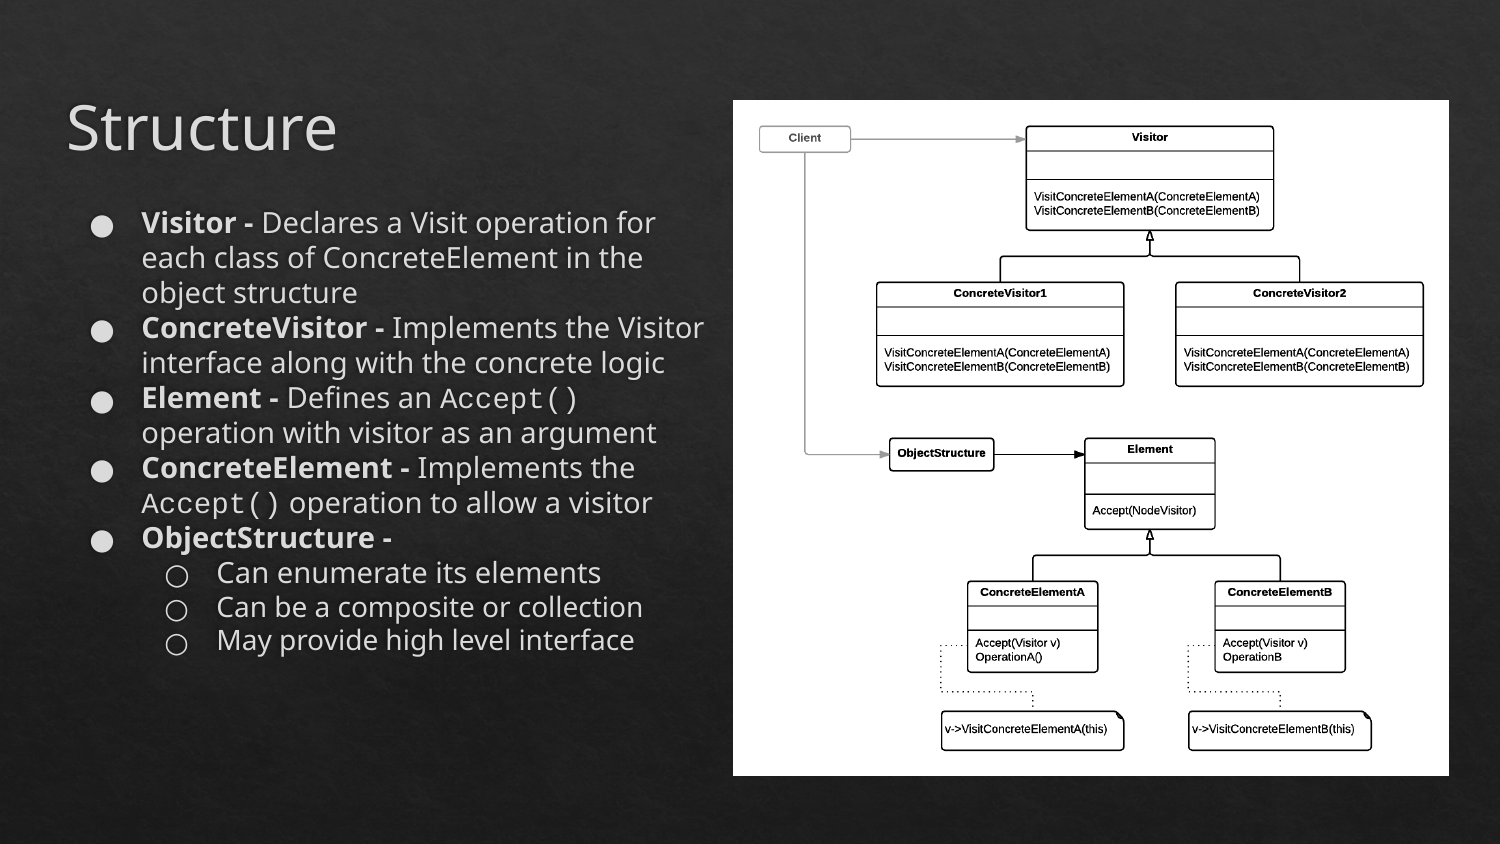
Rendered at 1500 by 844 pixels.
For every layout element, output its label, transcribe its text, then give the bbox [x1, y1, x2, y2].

title Structure [51, 72, 1449, 167]
picture [0, 0, 1500, 844]
list Visitor - Declares a Visit operation for each class of ConcreteElement in the object structure ConcreteVisitor - Implements the Visitor interface along with the concrete logic Element - Defines an Accept() operation with visitor as an argument ConcreteElement - Implements the Accept() operation to allow a visitor ObjectStructure - Can enumerate its elements Can be a composite or collection May provide high level interface [51, 189, 725, 750]
